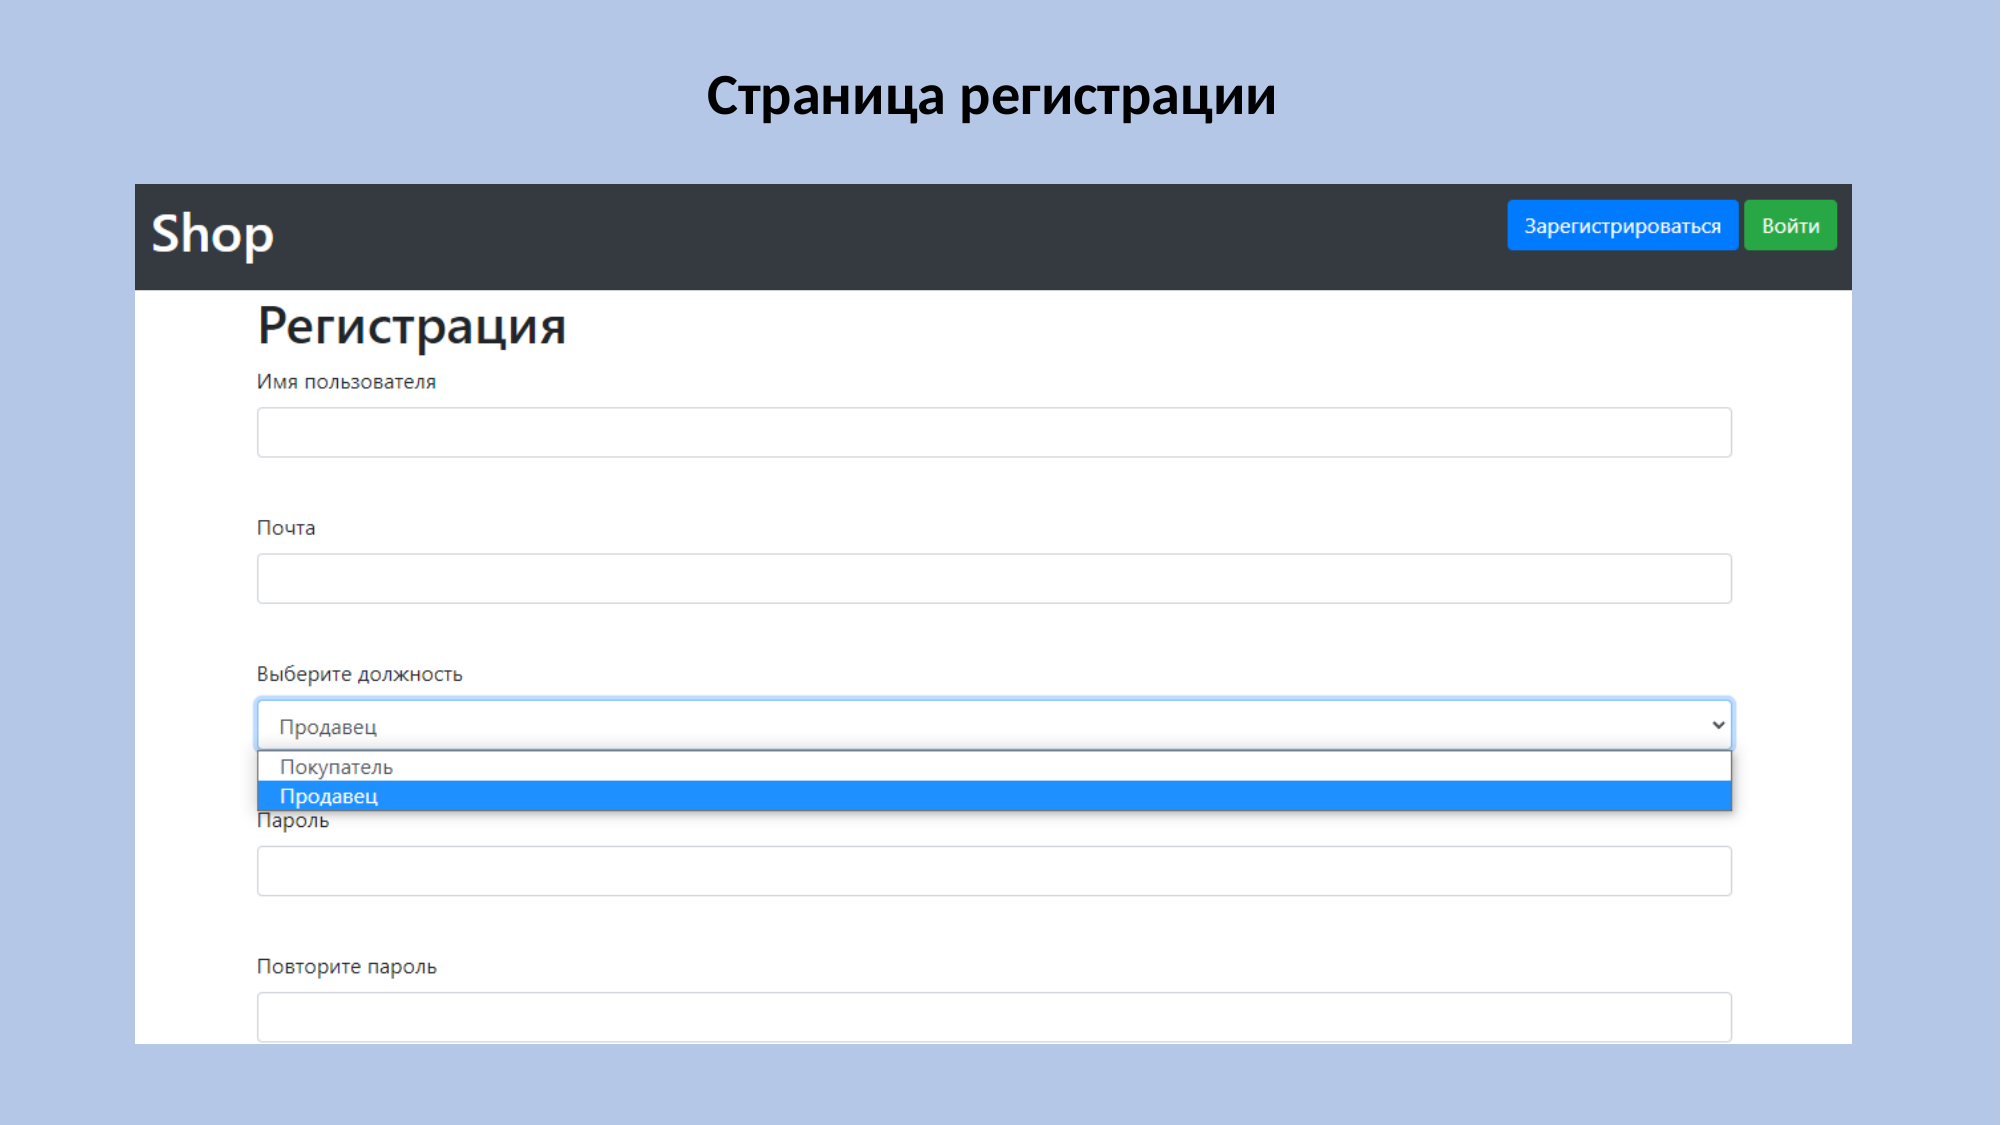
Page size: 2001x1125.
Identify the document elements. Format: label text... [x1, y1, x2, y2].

picture [134, 184, 1852, 1044]
text_box Страница регистрации [692, 49, 1294, 134]
